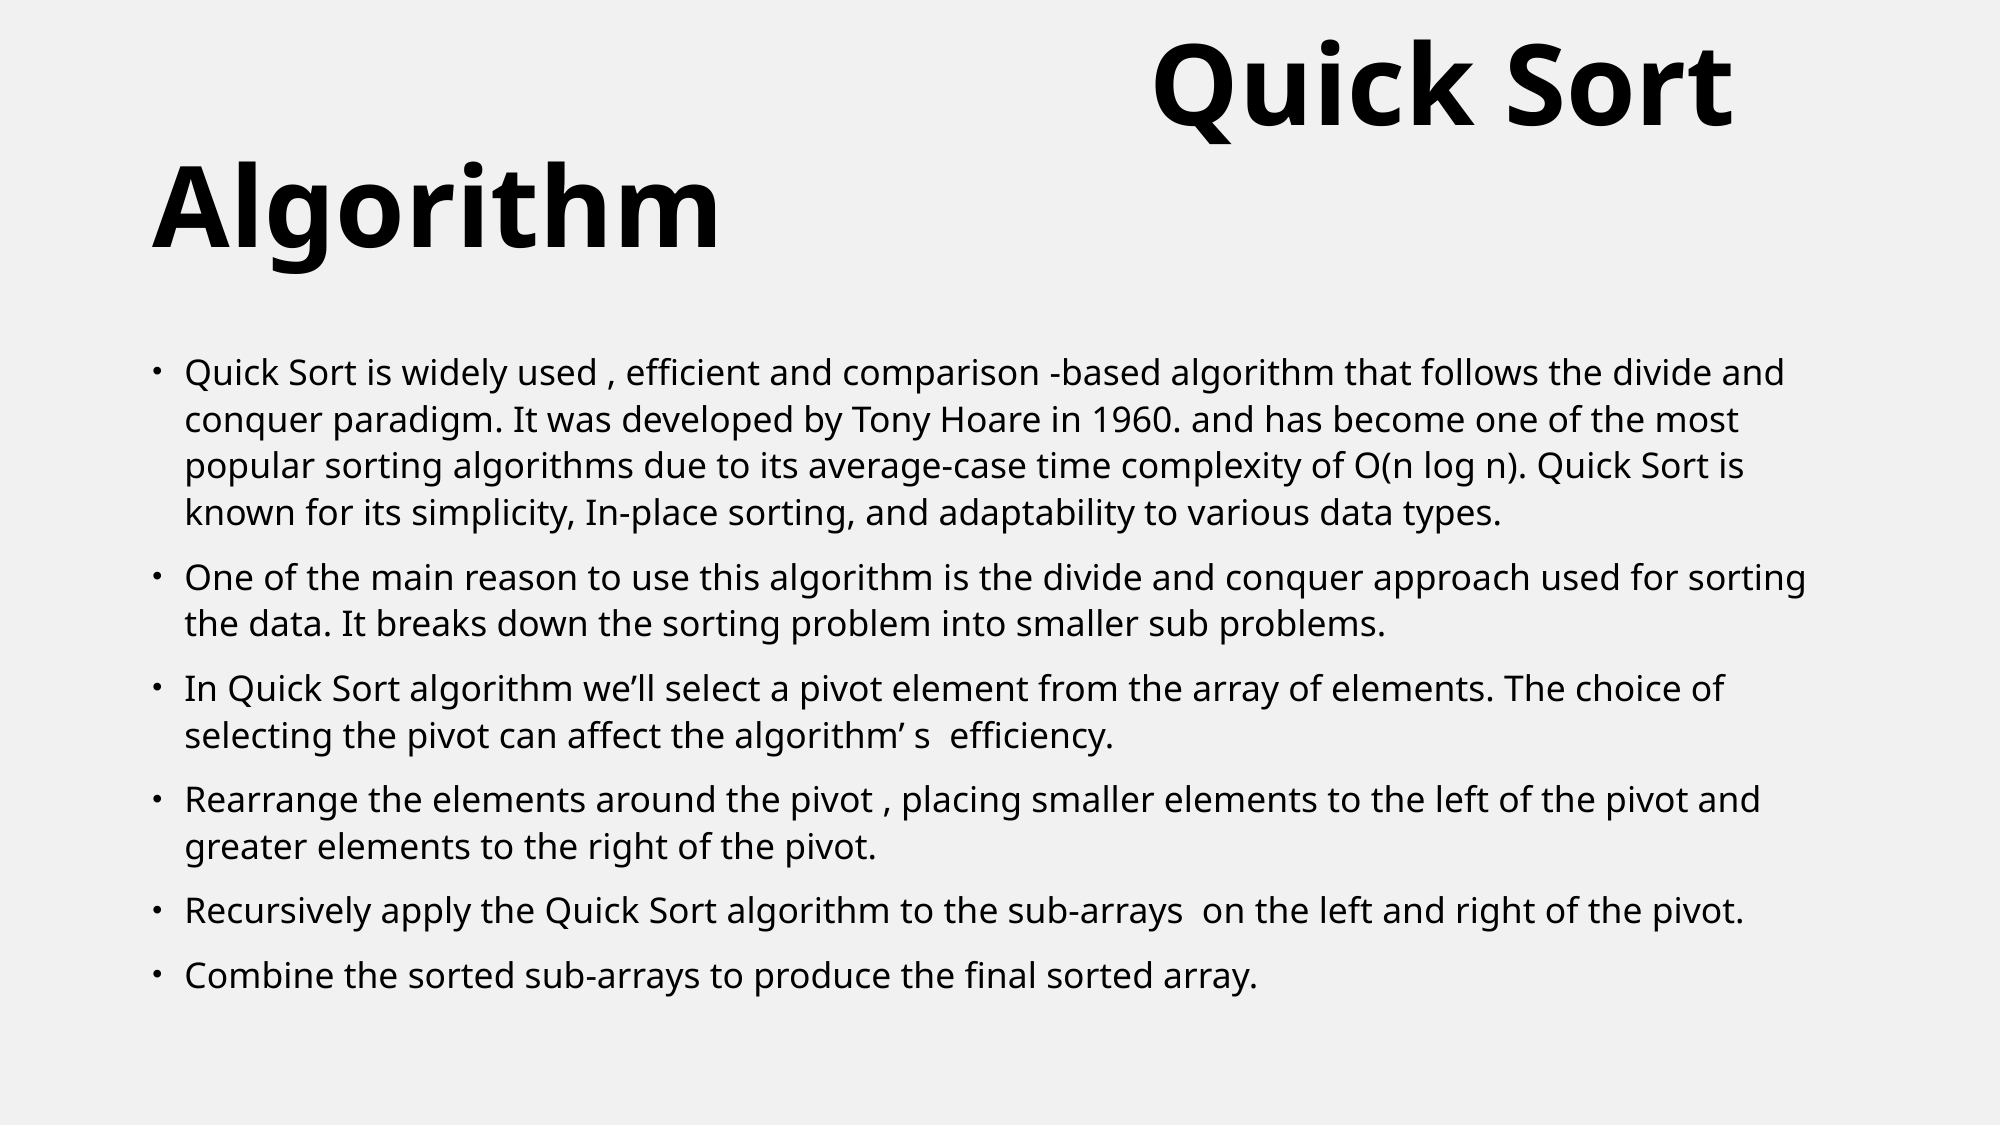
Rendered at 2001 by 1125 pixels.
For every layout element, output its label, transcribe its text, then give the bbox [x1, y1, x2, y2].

list Quick Sort is widely used , efficient and comparison -based algorithm that follows the divide and conquer paradigm. It was developed by Tony Hoare in 1960. and has become one of the most popular sorting algorithms due to its average-case time complexity of O(n log n). Quick Sort is known for its simplicity, In-place sorting, and adaptability to various data types. One of the main reason to use this algorithm is the divide and conquer approach used for sorting the data. It breaks down the sorting problem into smaller sub problems. In Quick Sort algorithm we’ll select a pivot element from the array of elements. The choice of selecting the pivot can affect the algorithm’ s efficiency. Rearrange the elements around the pivot , placing smaller elements to the left of the pivot and greater elements to the right of the pivot. Recursively apply the Quick Sort algorithm to the sub-arrays on the left and right of the pivot. Combine the sorted sub-arrays to produce the final sorted array. [137, 338, 1863, 1014]
title Quick Sort Algorithm [137, 95, 1863, 280]
